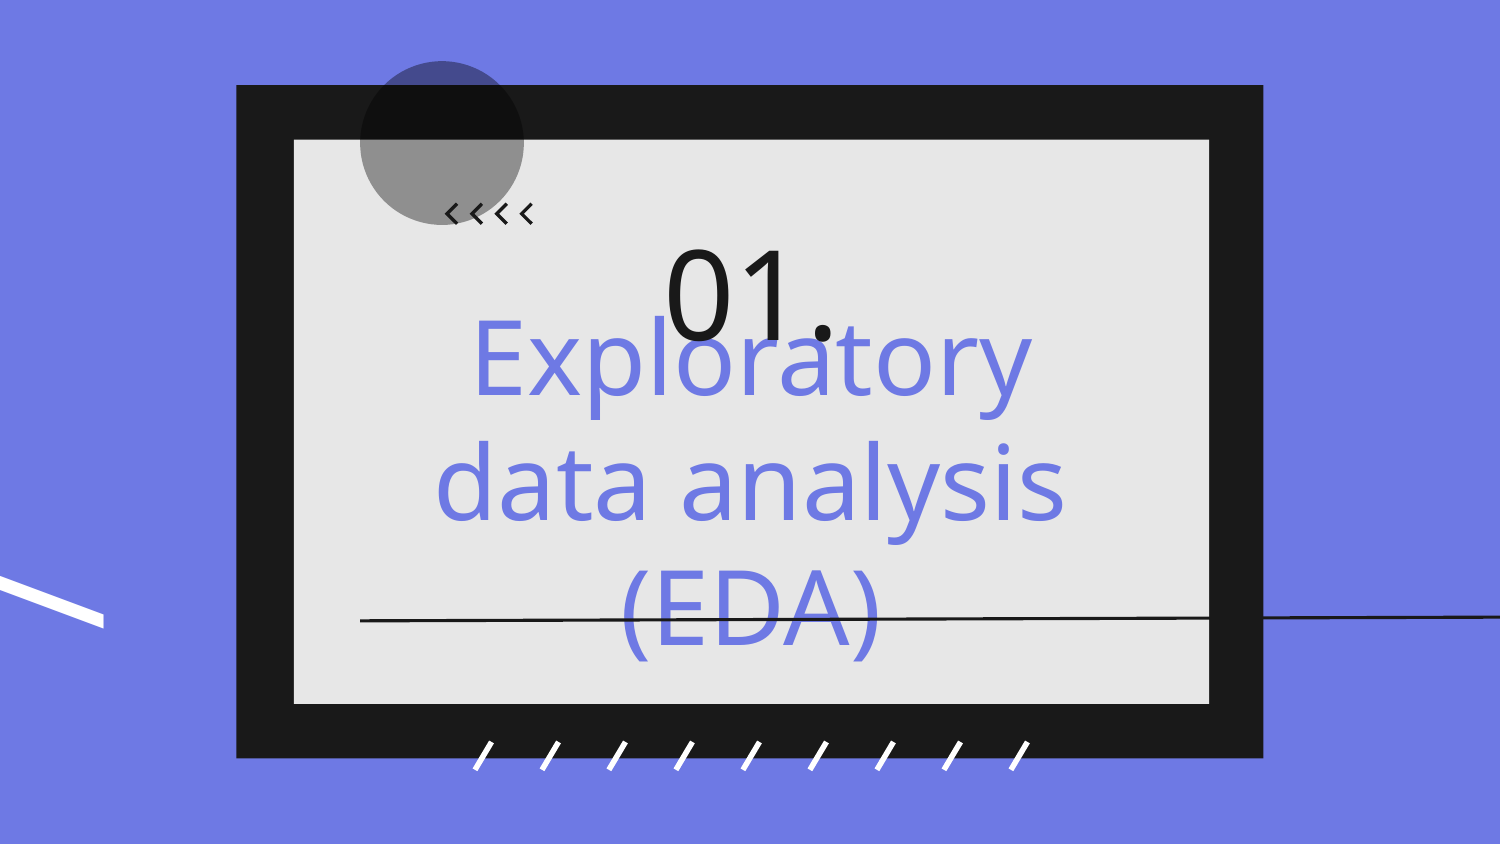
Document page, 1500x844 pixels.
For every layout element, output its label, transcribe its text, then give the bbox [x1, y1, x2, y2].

title 01. [596, 221, 906, 360]
title Exploratory data analysis (EDA) [345, 409, 1157, 548]
text_box [236, 85, 1264, 759]
text_box [360, 61, 524, 225]
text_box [472, 740, 1031, 772]
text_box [359, 616, 1500, 622]
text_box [444, 202, 534, 226]
text_box [293, 139, 1210, 704]
